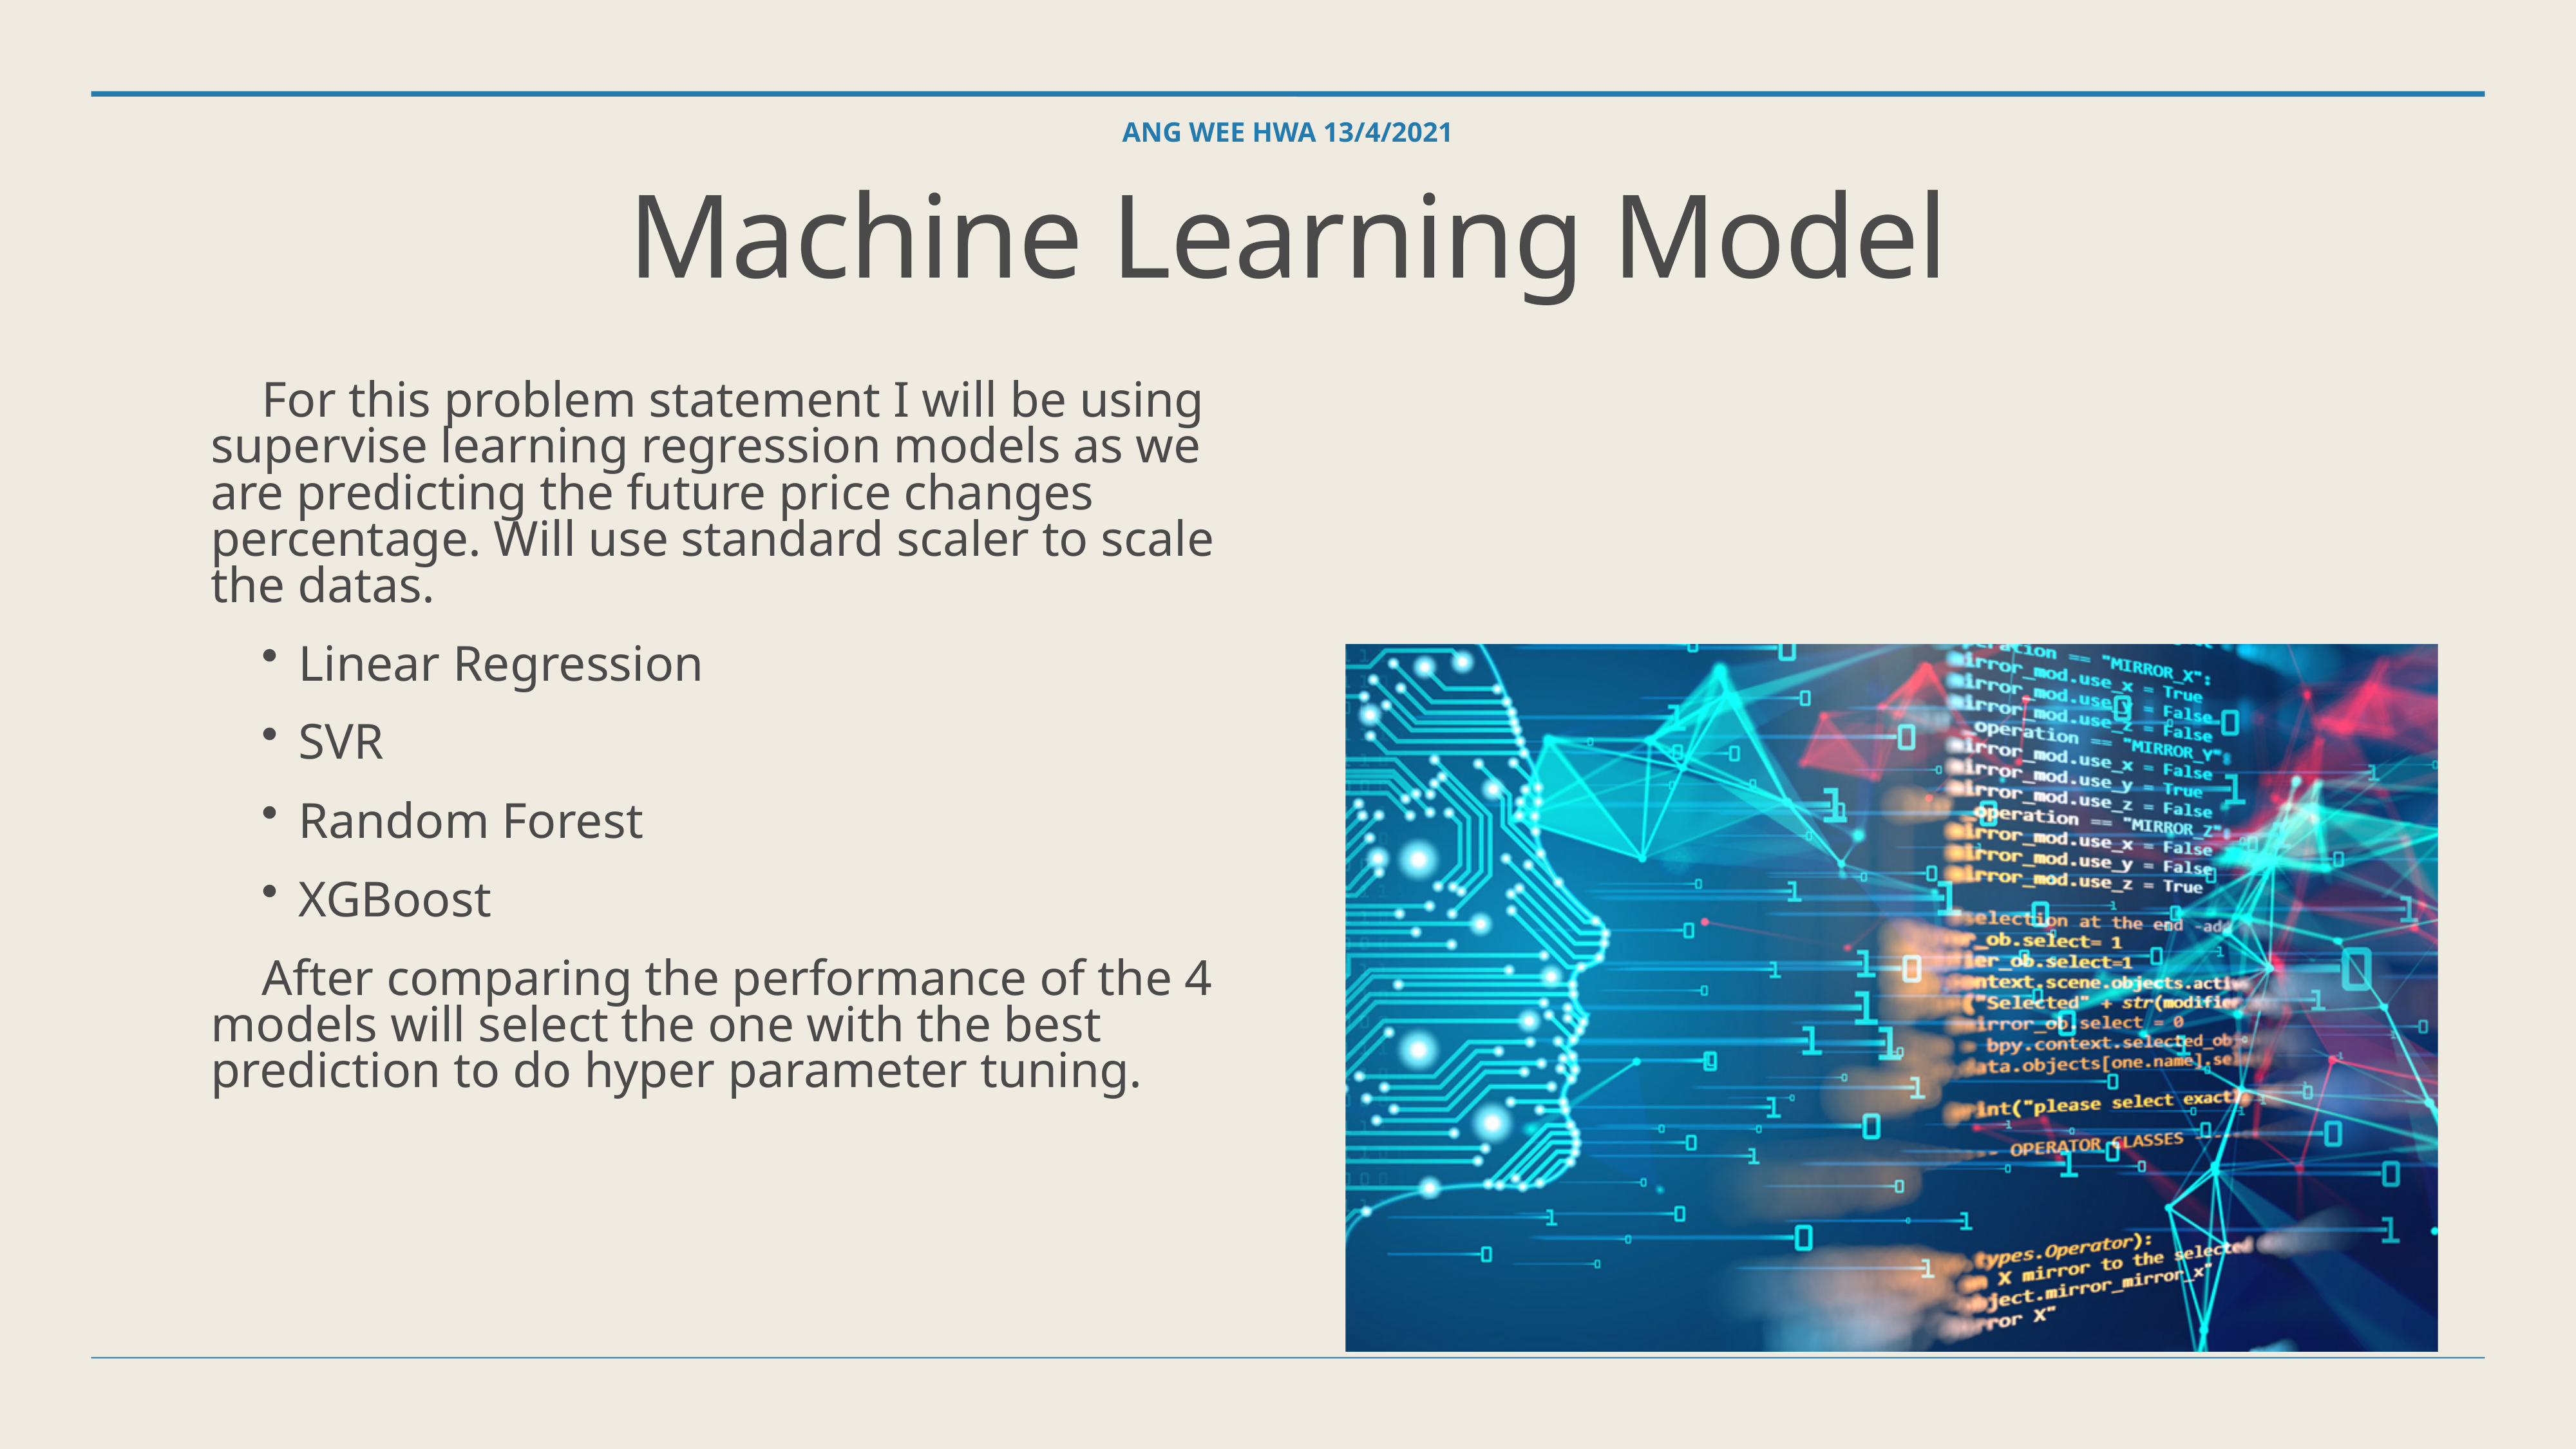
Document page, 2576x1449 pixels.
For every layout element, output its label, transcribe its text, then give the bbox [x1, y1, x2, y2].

list Ang wee hwa 13/4/2021 [182, 106, 2394, 158]
title Machine Learning Model [182, 183, 2394, 525]
picture [1345, 644, 2438, 1352]
list For this problem statement I will be using supervise learning regression models as we are predicting the future price changes percentage. Will use standard scaler to scale the datas. Linear Regression SVR Random Forest XGBoost After comparing the performance of the 4 models will select the one with the best prediction to do hyper parameter tuning. [205, 374, 2371, 1327]
